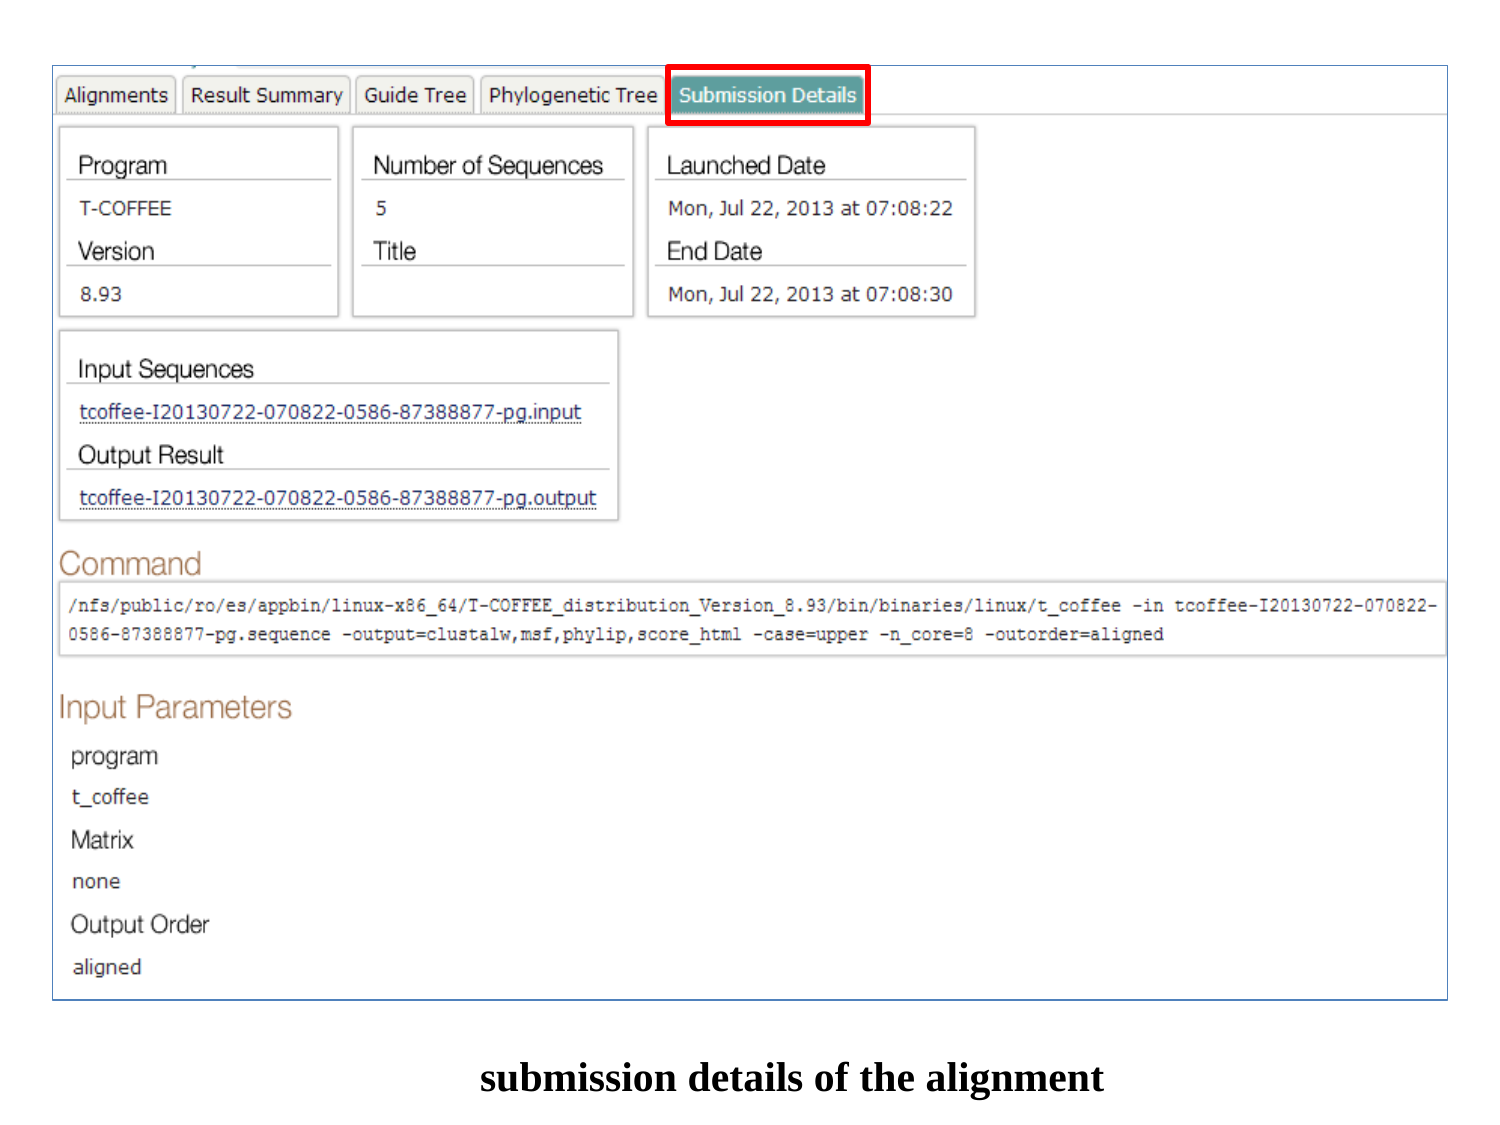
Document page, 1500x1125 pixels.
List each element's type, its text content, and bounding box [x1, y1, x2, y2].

text_box [52, 122, 1448, 1001]
text_box [668, 65, 868, 122]
text_box [52, 65, 668, 122]
text_box [868, 65, 1448, 122]
text_box submission details of the alignment [477, 1047, 1111, 1094]
